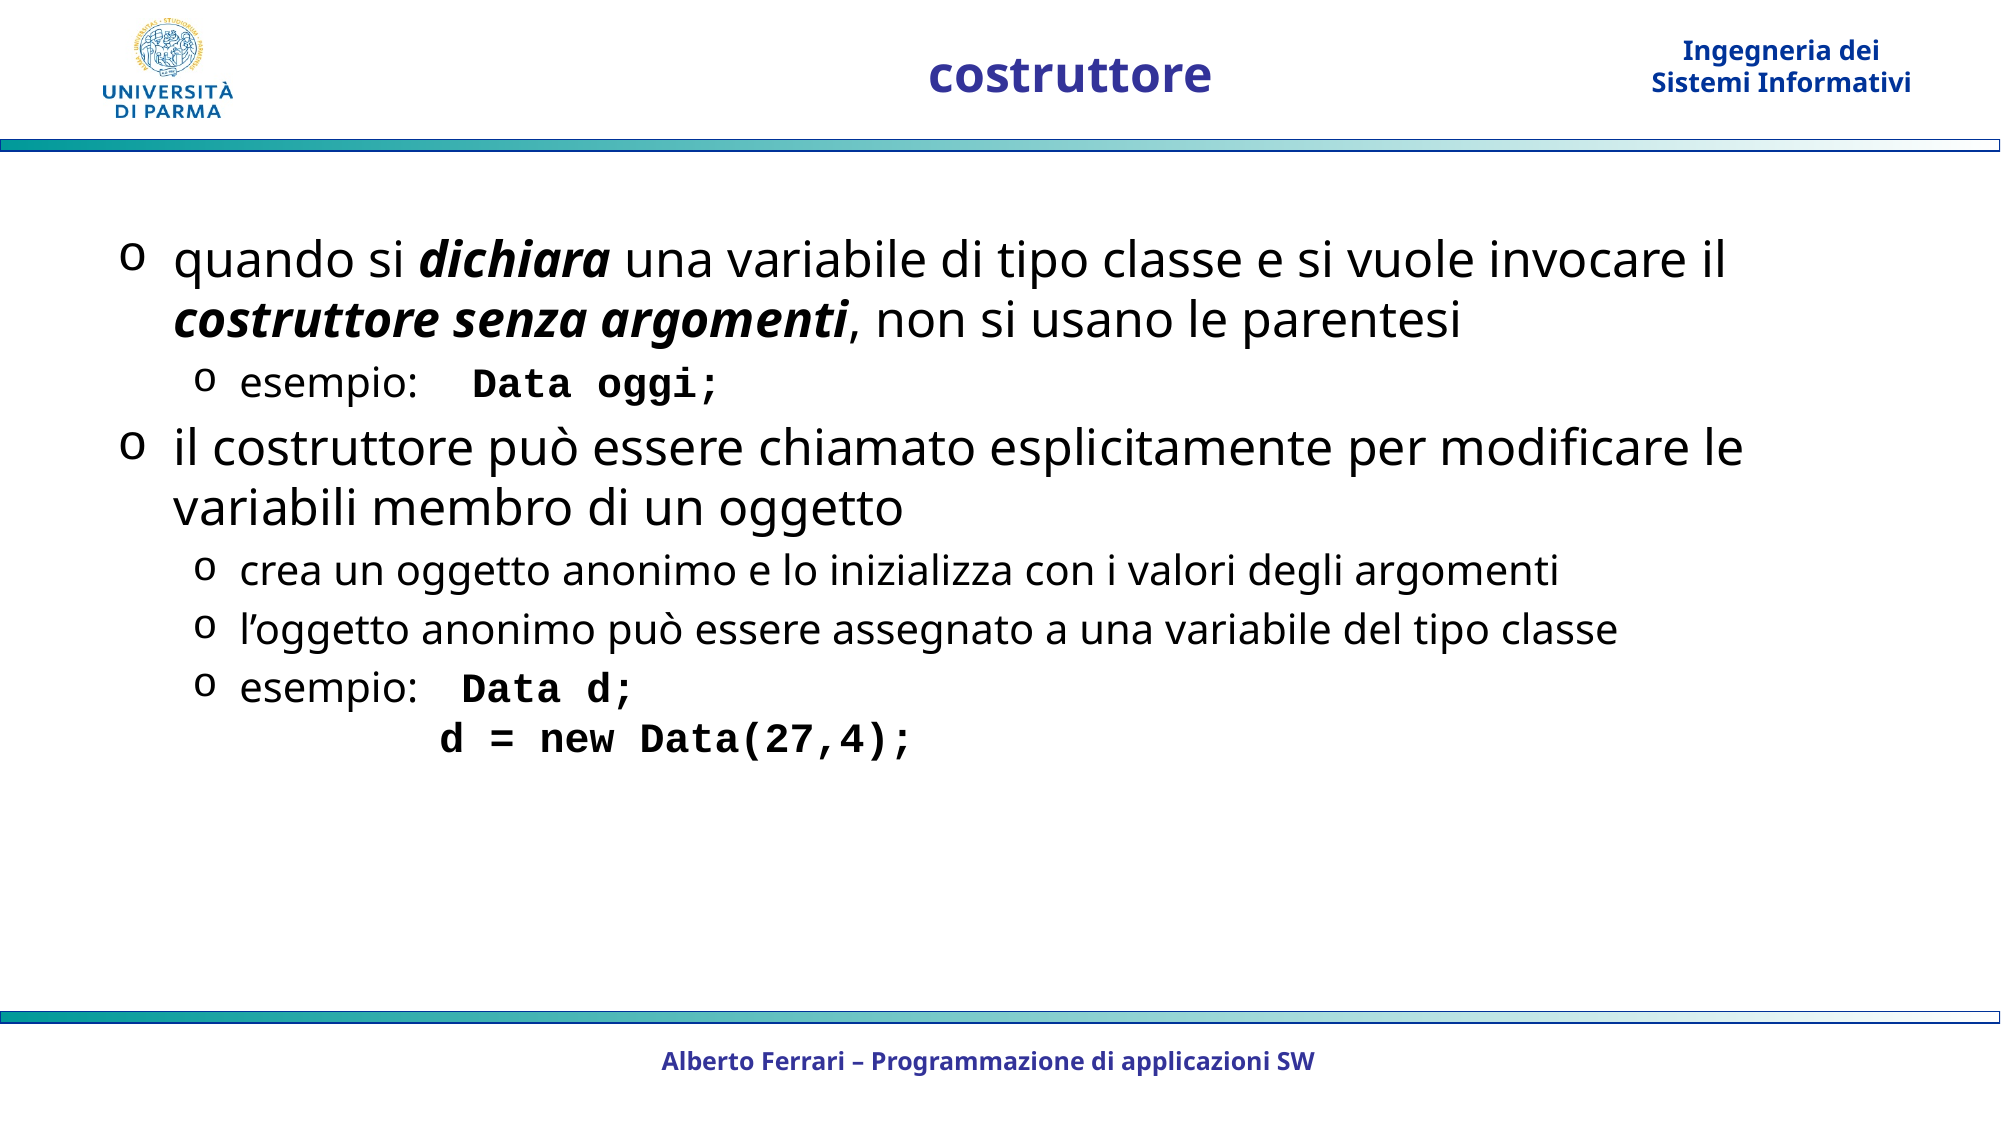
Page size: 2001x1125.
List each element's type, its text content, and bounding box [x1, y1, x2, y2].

footer Alberto Ferrari – Programmazione di applicazioni SW [366, 1037, 1611, 1092]
list quando si dichiara una variabile di tipo classe e si vuole invocare il costruttore senza argomenti, non si usano le parentesi esempio: Data oggi; il costruttore può essere chiamato esplicitamente per modificare le variabili membro di un oggetto crea un oggetto anonimo e lo inizializza con i valori degli argomenti l’oggetto anonimo può essere assegnato a una variabile del tipo classe esempio: Data d; d = new Data(27,4); [102, 220, 1903, 963]
picture [103, 18, 233, 118]
title costruttore [559, 19, 1583, 126]
